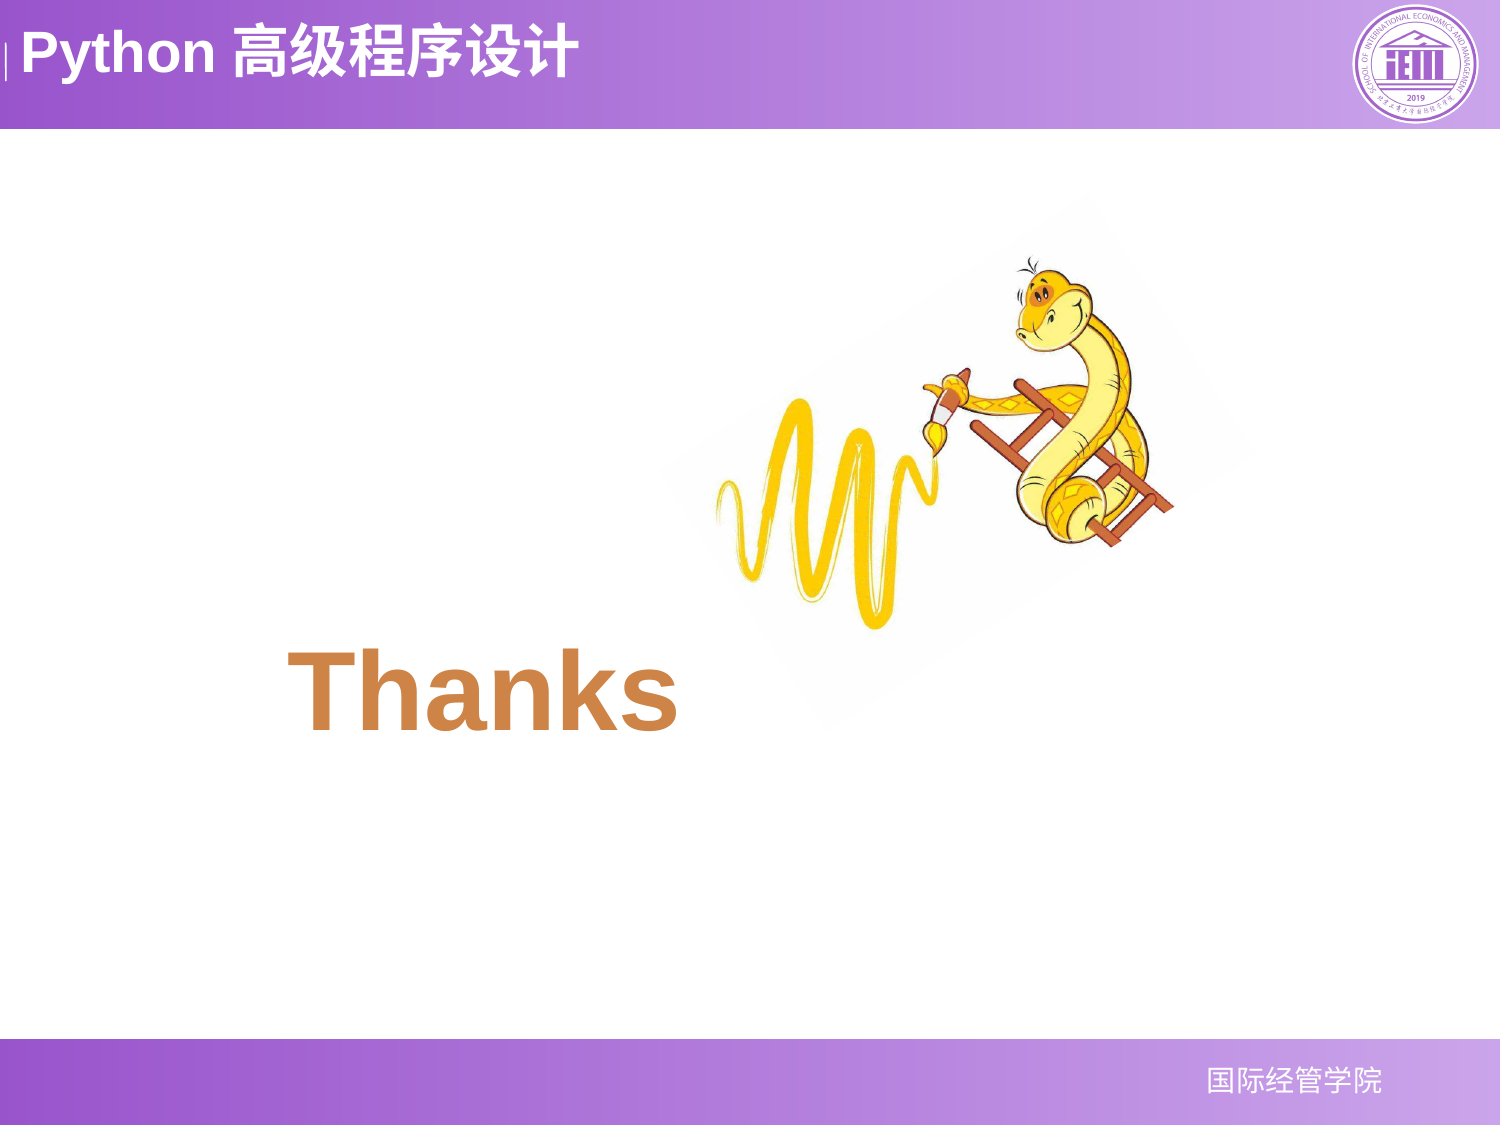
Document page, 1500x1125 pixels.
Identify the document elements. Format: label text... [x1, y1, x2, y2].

picture [659, 194, 1256, 732]
picture [1354, 6, 1477, 122]
text_box Thanks [272, 610, 697, 761]
